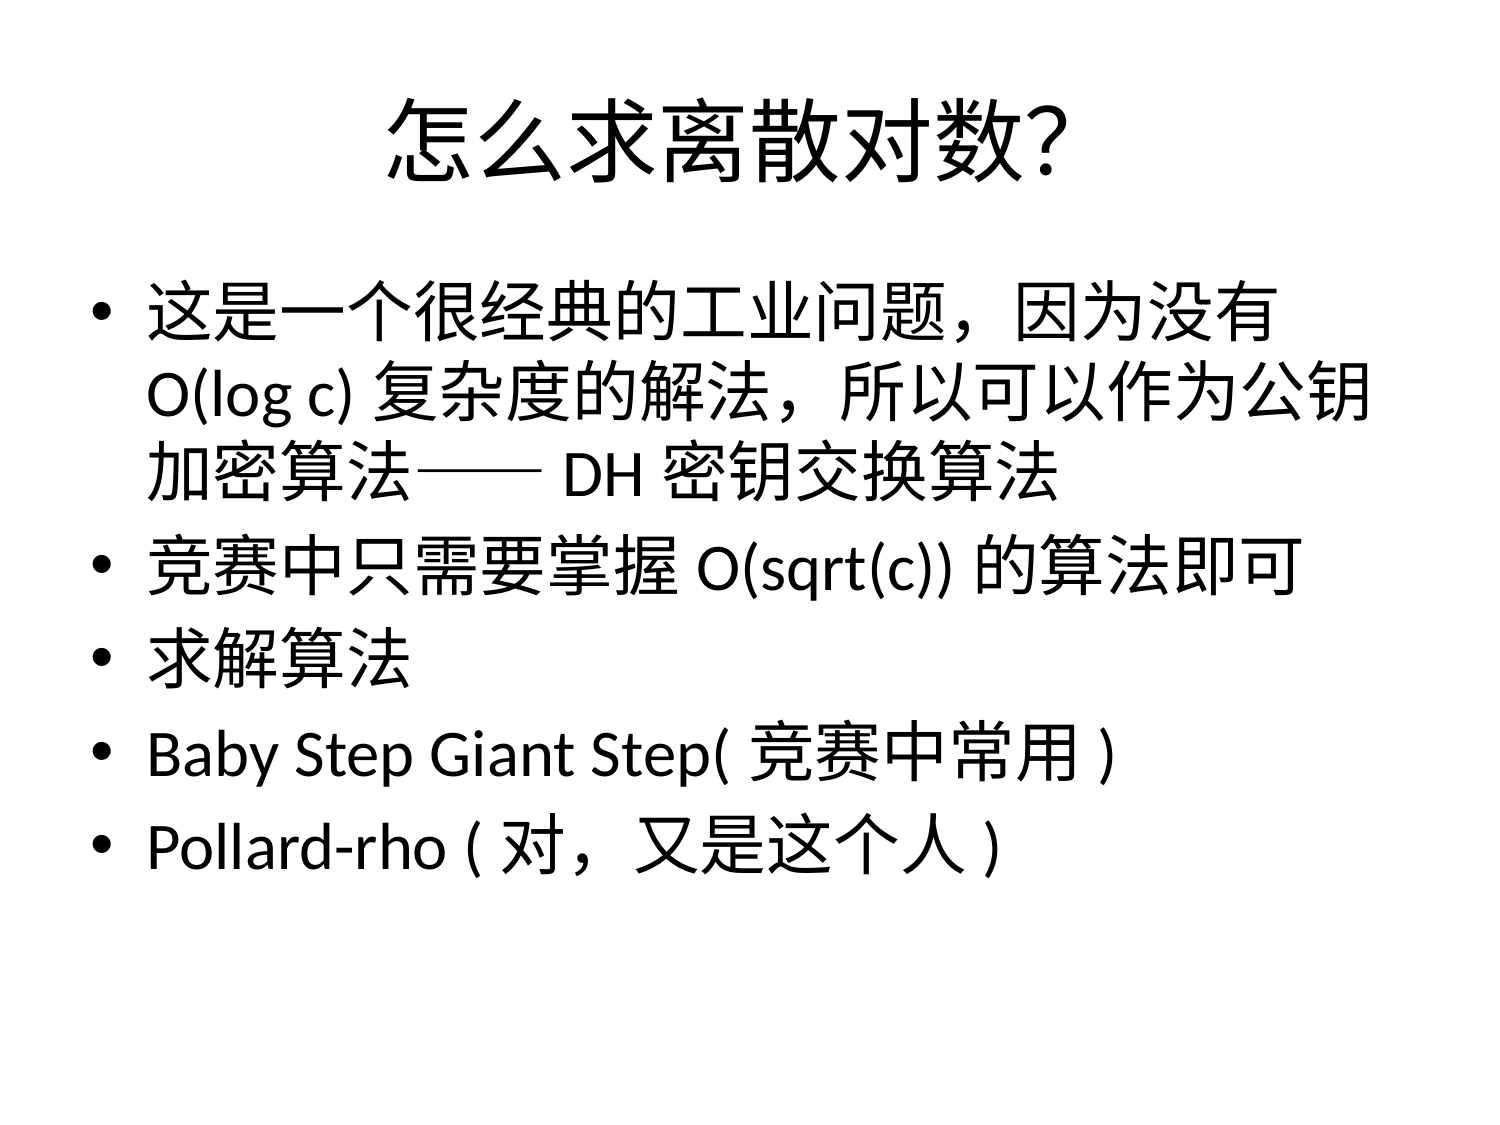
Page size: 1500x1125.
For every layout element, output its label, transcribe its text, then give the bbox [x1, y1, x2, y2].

list 这是一个很经典的工业问题，因为没有O(log c)复杂度的解法，所以可以作为公钥加密算法——DH密钥交换算法 竞赛中只需要掌握O(sqrt(c))的算法即可 求解算法 Baby Step Giant Step(竞赛中常用) Pollard-rho (对，又是这个人) [75, 262, 1425, 1005]
title 怎么求离散对数？ [75, 45, 1425, 233]
